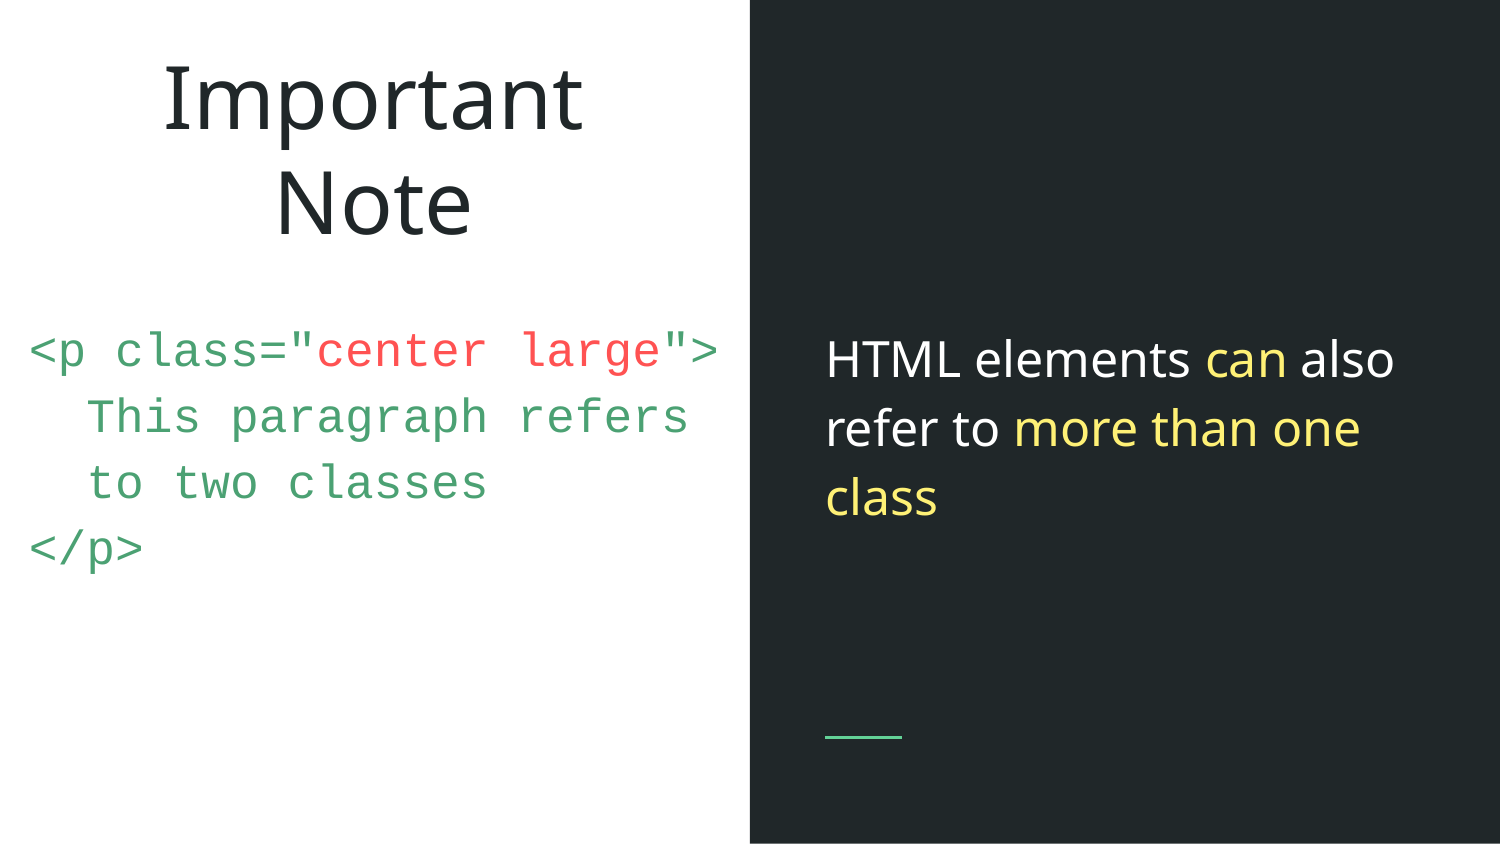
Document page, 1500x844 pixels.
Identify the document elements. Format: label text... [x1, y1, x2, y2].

list <p class="center large"> This paragraph refers to two classes </p> [13, 294, 765, 589]
title Important Note [41, 105, 706, 294]
list HTML elements can also refer to more than one class [810, 118, 1440, 725]
